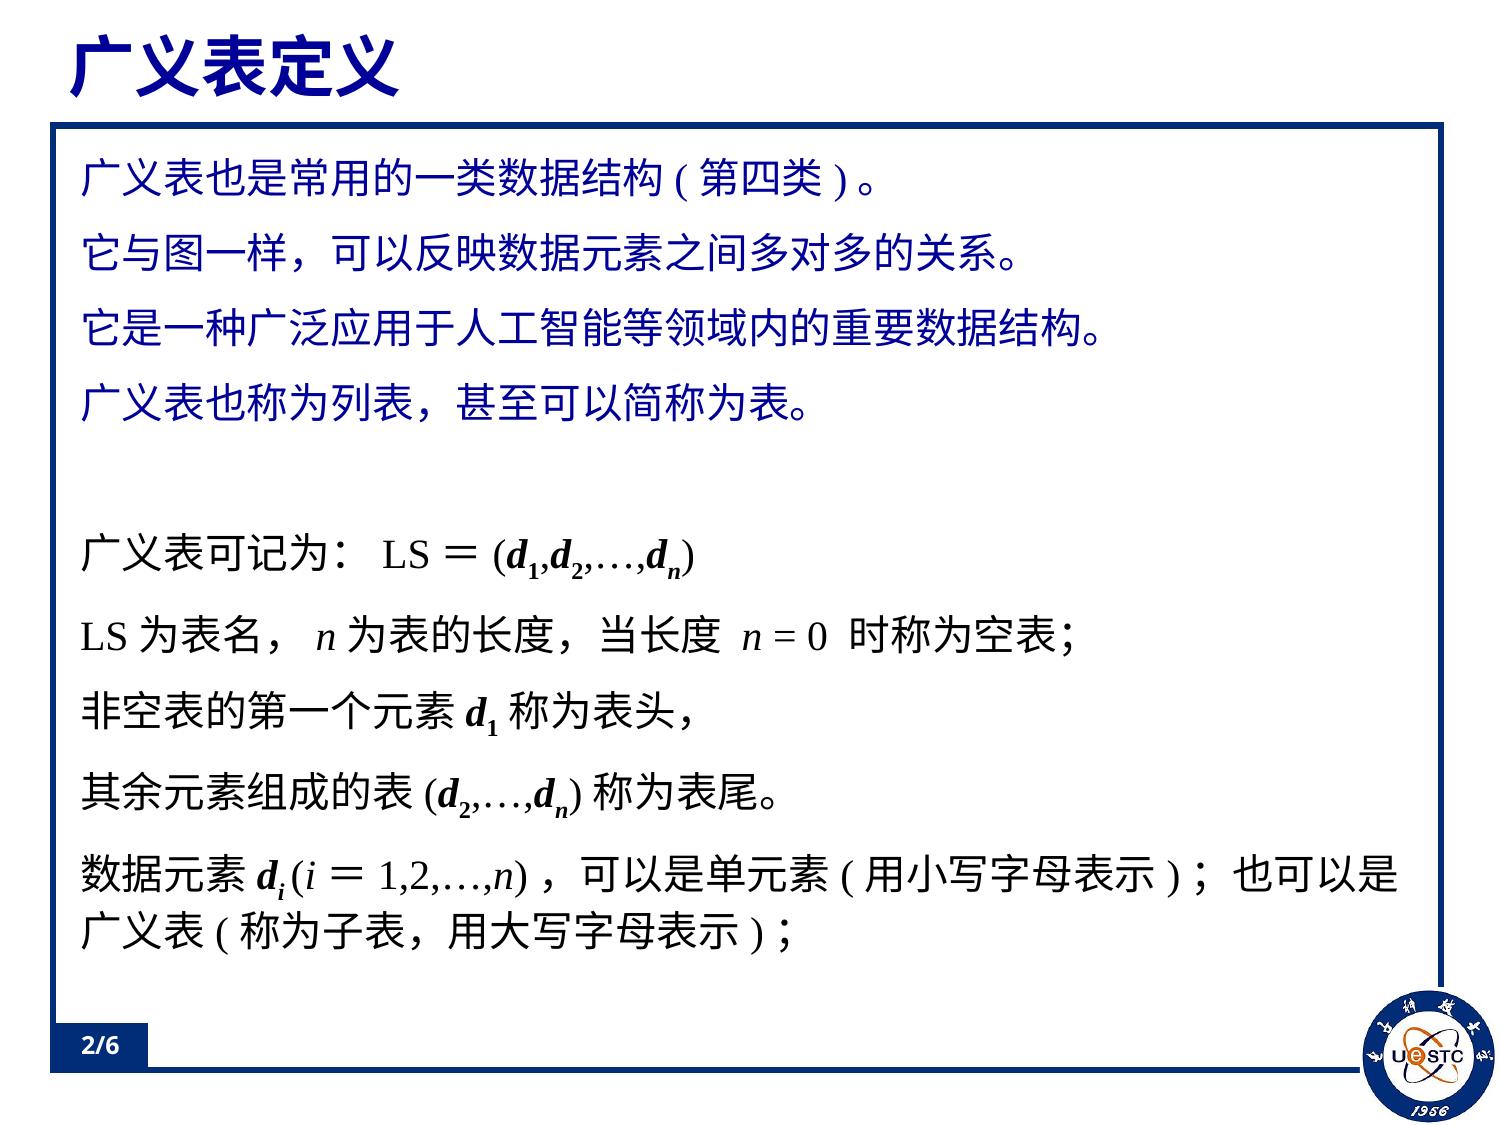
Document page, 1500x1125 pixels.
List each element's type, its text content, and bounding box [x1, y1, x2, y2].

picture [1359, 987, 1498, 1125]
list 广义表也是常用的一类数据结构(第四类)。 它与图一样，可以反映数据元素之间多对多的关系。 它是一种广泛应用于人工智能等领域内的重要数据结构。 广义表也称为列表，甚至可以简称为表。 广义表可记为：LS＝(d1,d2,…,dn) LS为表名，n为表的长度，当长度 n = 0 时称为空表； 非空表的第一个元素d1称为表头， 其余元素组成的表(d2,…,dn)称为表尾。 数据元素di (i＝1,2,…,n)，可以是单元素(用小写字母表示)；也可以是广义表(称为子表，用大写字母表示)； [64, 136, 1424, 1059]
slide_number 2/6 [53, 1023, 148, 1070]
title 广义表定义 [52, 18, 1442, 112]
